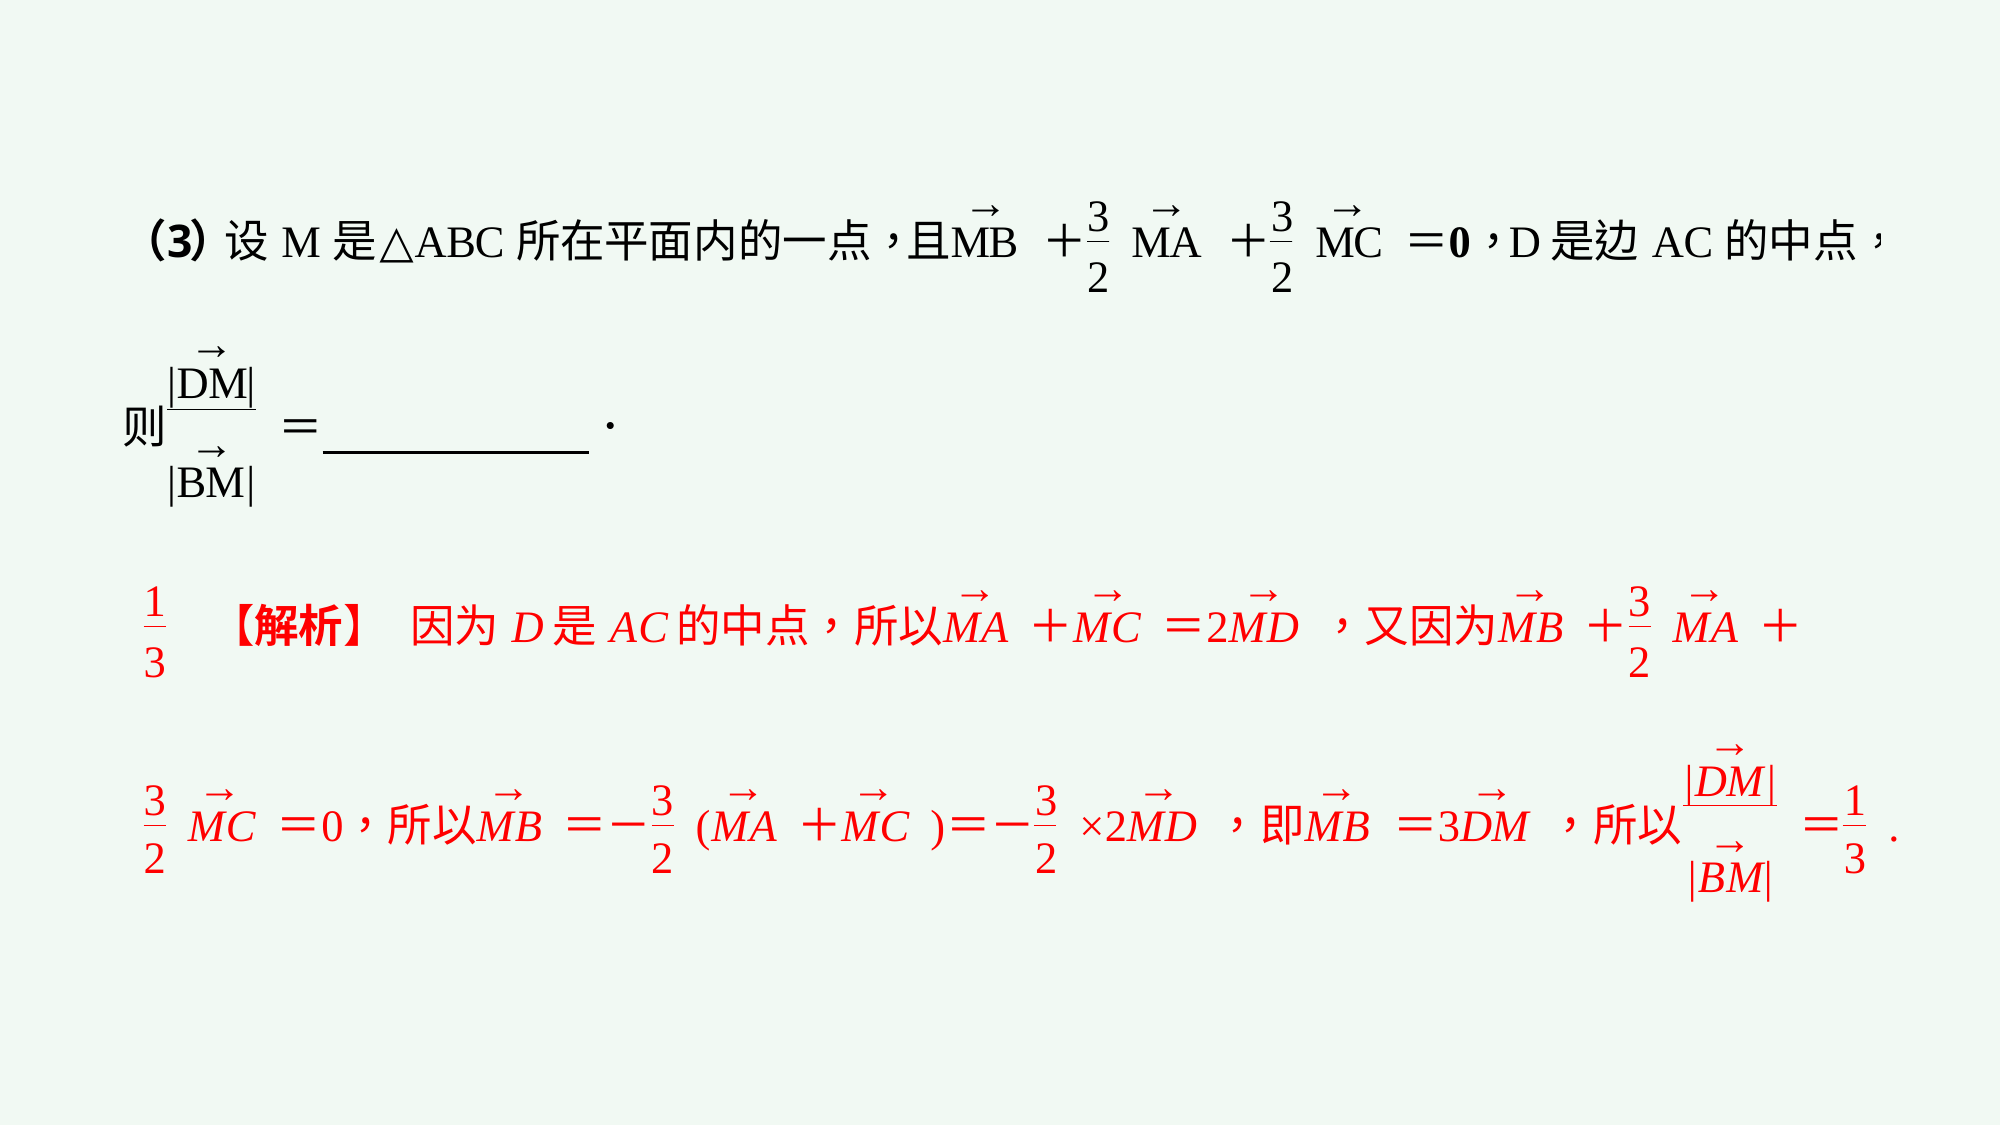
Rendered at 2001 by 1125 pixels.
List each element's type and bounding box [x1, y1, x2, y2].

text_box [122, 176, 1881, 594]
text_box [143, 561, 1902, 1002]
